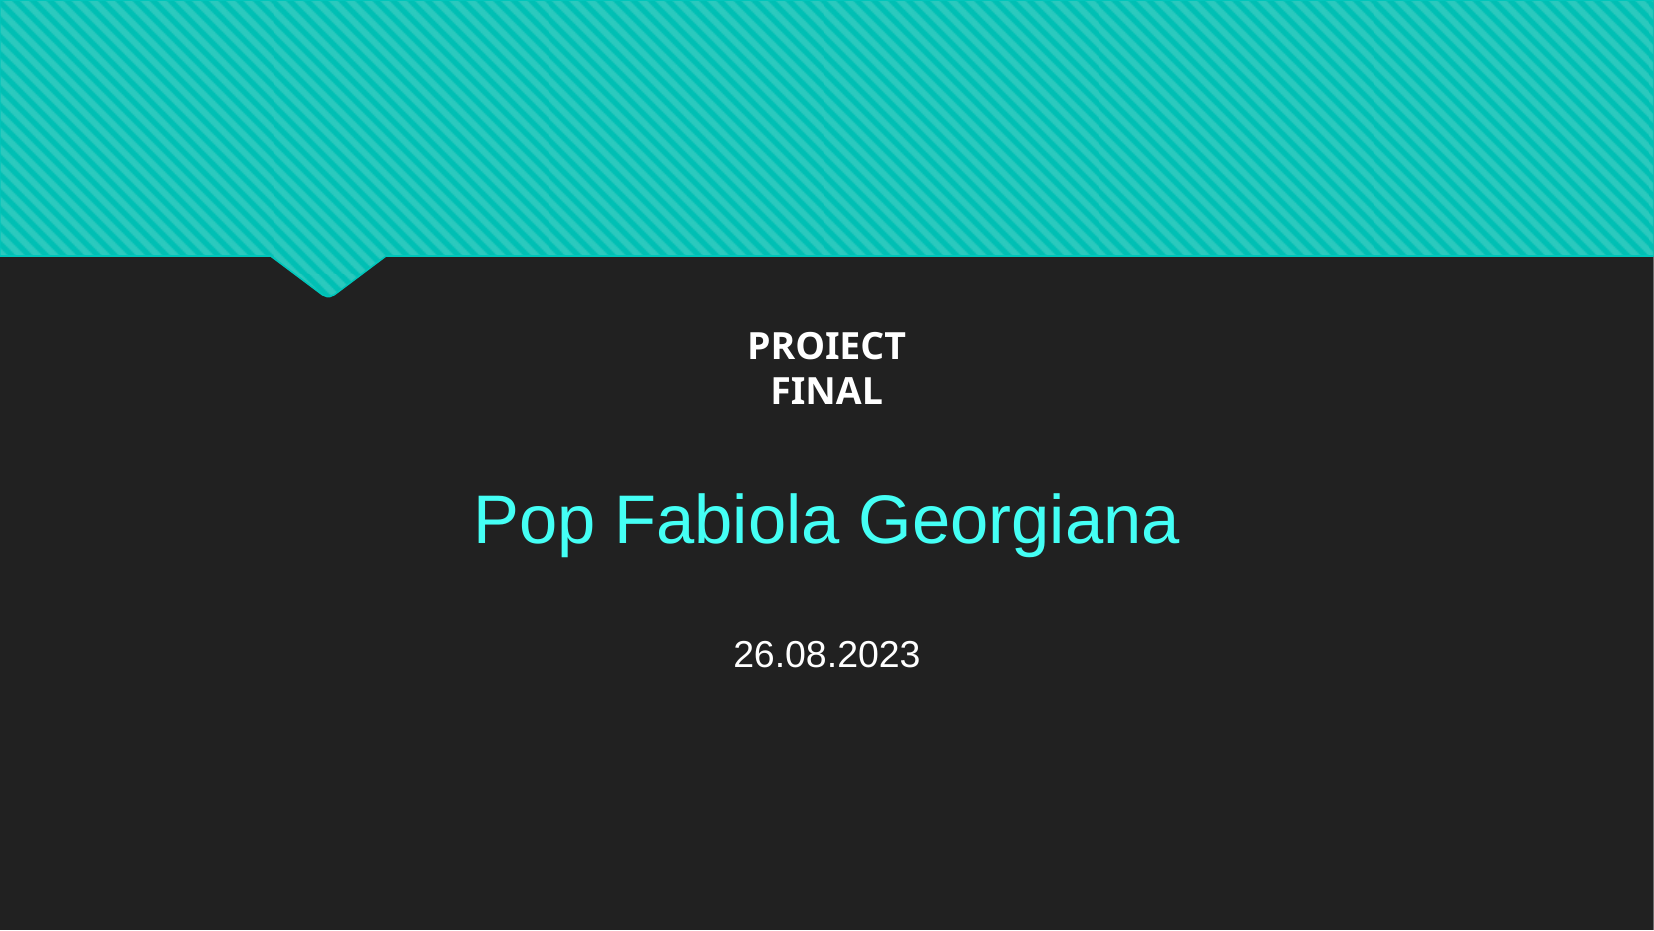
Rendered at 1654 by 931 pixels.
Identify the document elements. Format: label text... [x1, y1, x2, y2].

text_box Pop Fabiola Georgiana [88, 437, 1565, 595]
text_box PROIECT FINAL [679, 314, 975, 420]
text_box 26.08.2023 [537, 622, 1117, 682]
